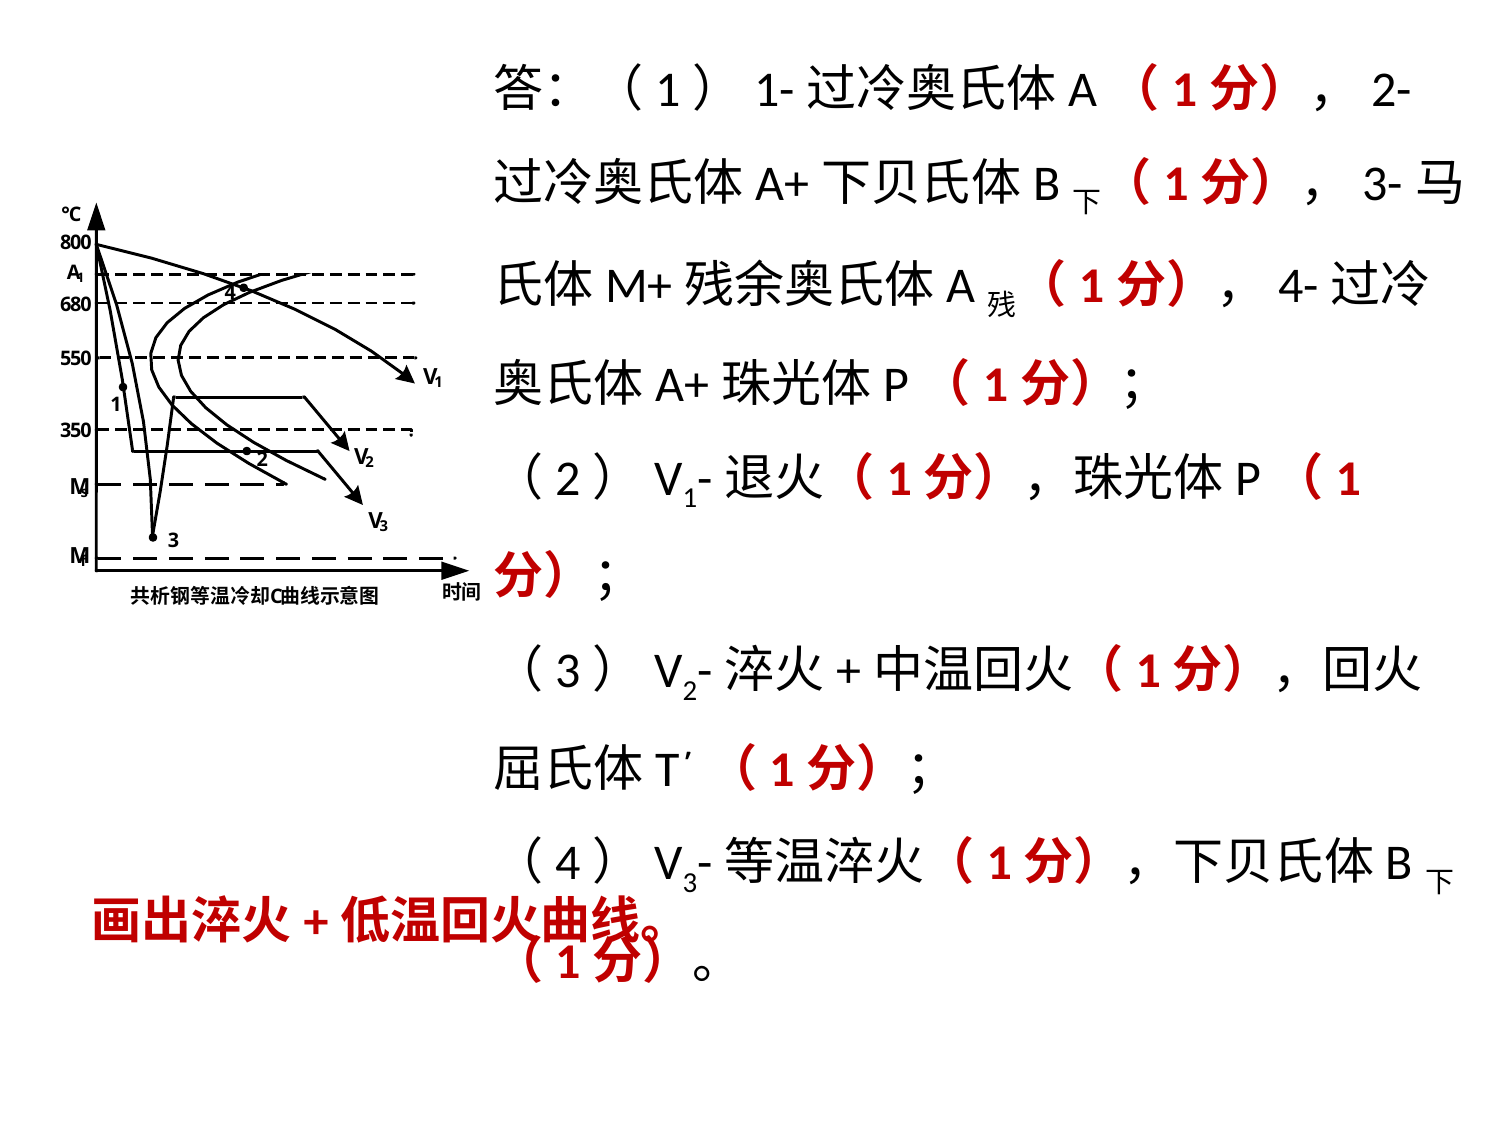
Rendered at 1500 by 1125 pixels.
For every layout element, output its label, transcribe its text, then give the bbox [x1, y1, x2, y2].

text_box 答：（1）1-过冷奥氏体A（1分），2-过冷奥氏体A+下贝氏体B下（1分），3-马氏体M+残余奥氏体A残（1分），4-过冷奥氏体A+珠光体P（1分）； （2）V1-退火（1分），珠光体P（1分）； （3）V2-淬火+中温回火（1分），回火屈氏体T´（1分）； （4）V3-等温淬火（1分），下贝氏体B下（1分）。 [478, 18, 1483, 1041]
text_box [42, 172, 503, 623]
text_box 画出淬火+低温回火曲线。 [76, 881, 1471, 957]
